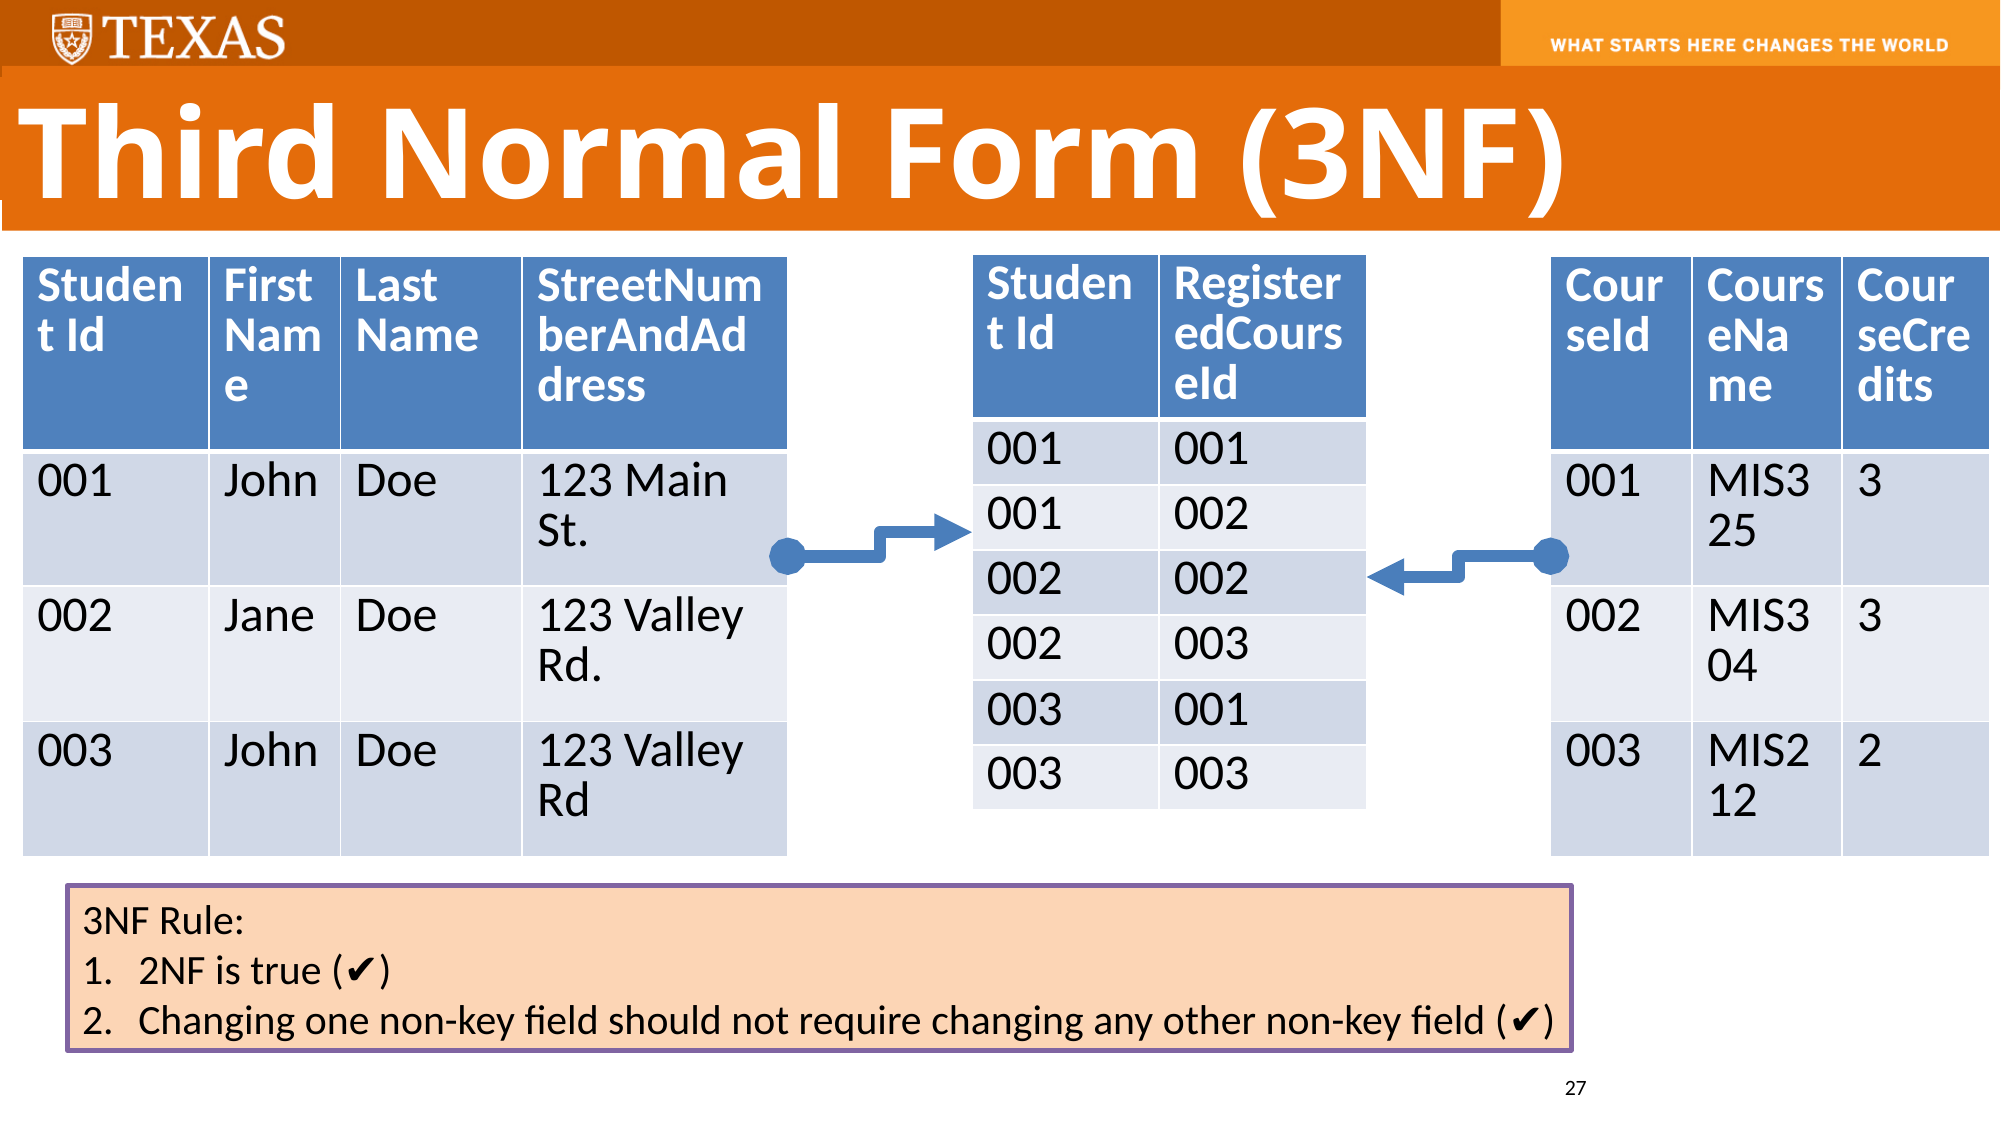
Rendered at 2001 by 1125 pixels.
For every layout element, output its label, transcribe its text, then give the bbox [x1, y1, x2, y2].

table_cell John [210, 722, 340, 856]
table_header CourseId [1551, 257, 1691, 449]
table_cell 001 [23, 454, 208, 585]
table_cell 001 [1160, 422, 1366, 484]
table_cell 002 [1551, 587, 1691, 721]
table_cell 3 [1843, 454, 1989, 585]
table_cell MIS212 [1693, 722, 1841, 856]
table_header CourseName [1693, 257, 1841, 449]
table_cell 002 [1160, 551, 1366, 614]
slide_number 27 [1550, 1066, 2000, 1125]
table_header RegisteredCourseId [1160, 255, 1366, 417]
table_cell 001 [1551, 454, 1691, 585]
table_cell 003 [973, 746, 1158, 809]
table_cell 002 [23, 587, 208, 721]
table_cell John [210, 454, 340, 585]
table_cell 003 [1551, 722, 1691, 856]
table_cell Doe [341, 587, 521, 721]
text_box 3NF Rule: 2NF is true (✔️) Changing one non-key field should not require changing any other non-key field (✔️) [67, 885, 1572, 1051]
table_cell 3 [1843, 587, 1989, 721]
table_cell 002 [973, 551, 1158, 614]
table_cell 003 [1160, 746, 1366, 809]
table_cell 003 [23, 722, 208, 856]
table_cell 003 [973, 681, 1158, 744]
table_header First Name [210, 257, 340, 449]
table_cell 003 [1160, 616, 1366, 679]
table_header Student Id [23, 257, 208, 449]
table_header Student Id [973, 255, 1158, 417]
table_cell Jane [210, 587, 340, 721]
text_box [1366, 555, 1551, 578]
text_box Third Normal Form (3NF) [2, 65, 2000, 231]
table_cell 002 [1160, 486, 1366, 549]
table_cell 123 Valley Rd [523, 722, 787, 856]
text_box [787, 555, 973, 578]
table_cell Doe [341, 722, 521, 856]
table_cell 001 [973, 422, 1158, 484]
table_cell MIS325 [1693, 454, 1841, 585]
table_header StreetNumberAndAddress [523, 257, 787, 449]
table_cell Doe [341, 454, 521, 585]
table_cell 2 [1843, 722, 1989, 856]
table_cell 123 Main St. [523, 454, 787, 585]
table_cell 002 [973, 616, 1158, 679]
table_header Last Name [341, 257, 521, 449]
table_cell MIS304 [1693, 587, 1841, 721]
table_cell 123 Valley Rd. [523, 587, 787, 721]
table_header CourseCredits [1843, 257, 1989, 449]
picture [0, 0, 2001, 1125]
table_cell 001 [973, 486, 1158, 549]
table_cell 001 [1160, 681, 1366, 744]
